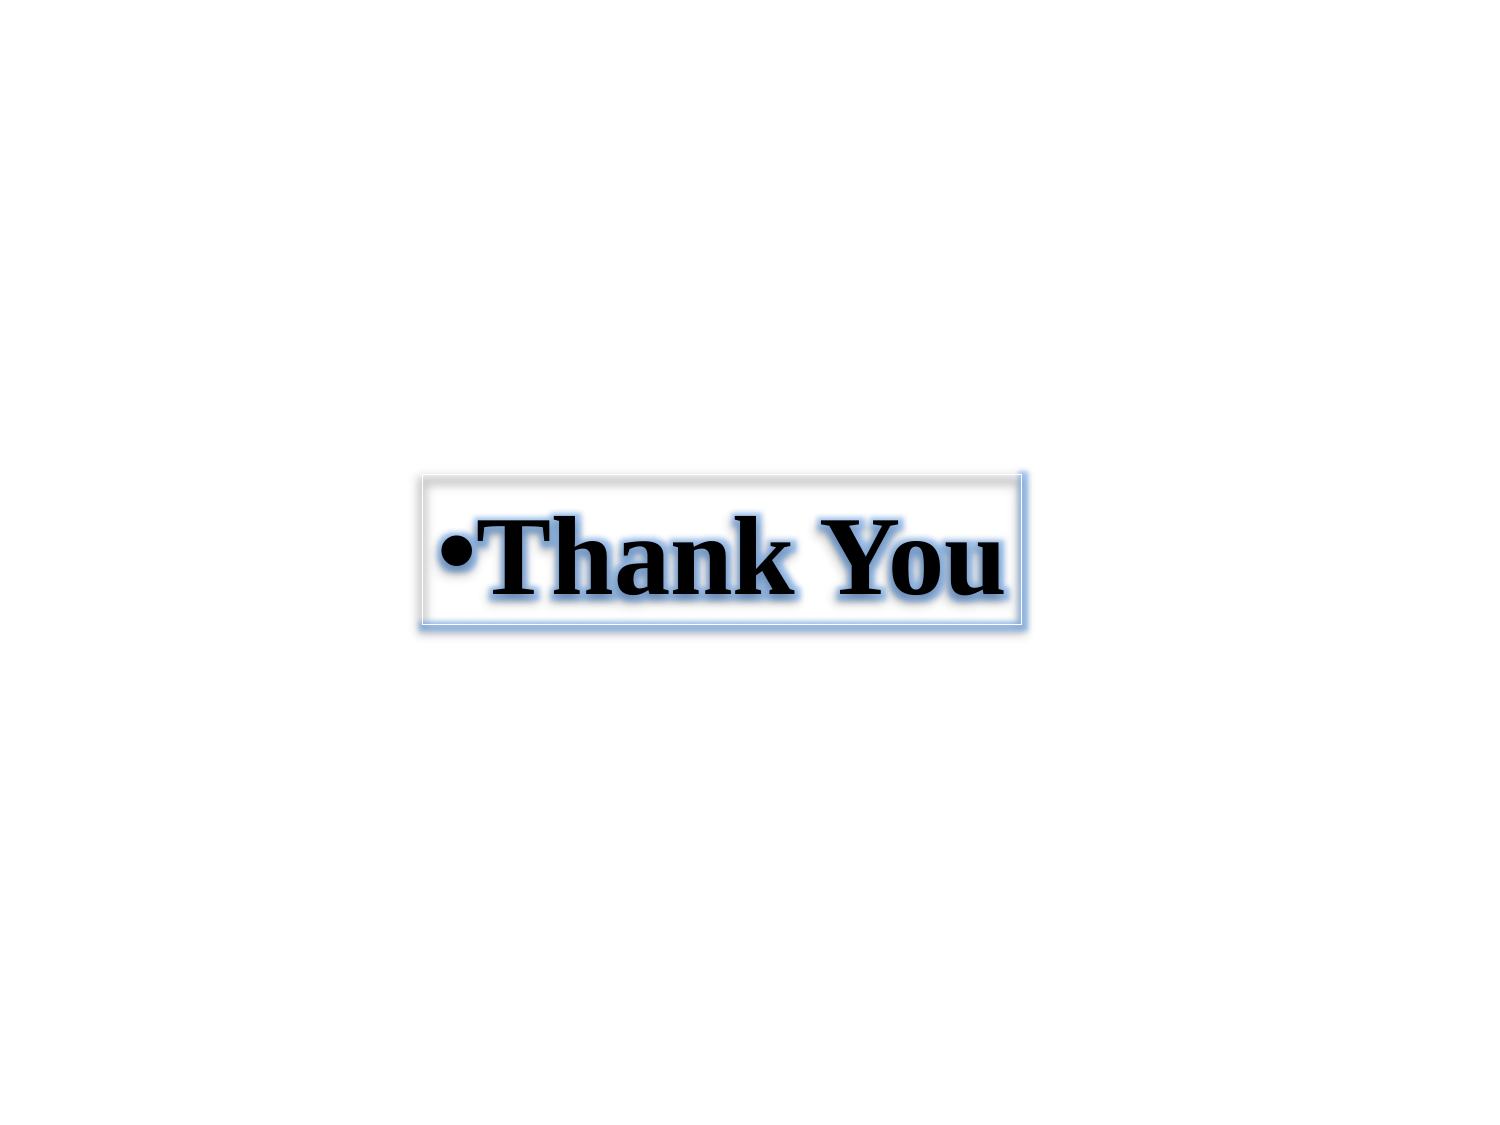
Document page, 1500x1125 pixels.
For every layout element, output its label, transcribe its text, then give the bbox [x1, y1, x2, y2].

text_box Thank You [422, 474, 1022, 625]
